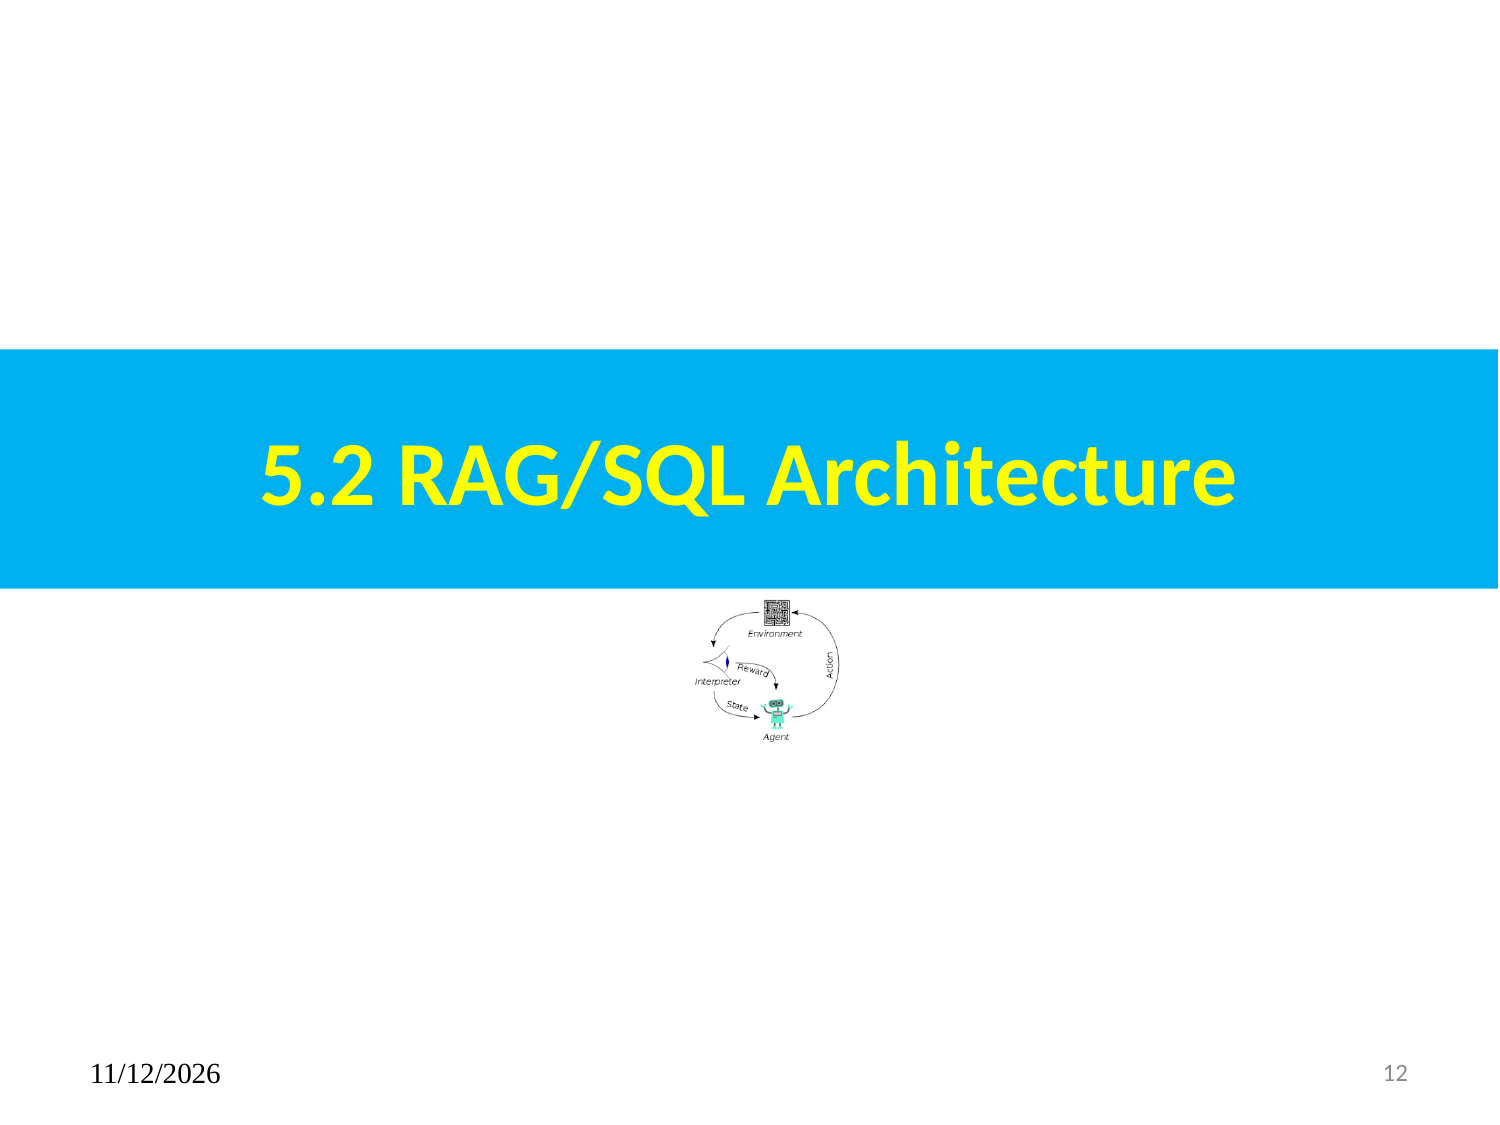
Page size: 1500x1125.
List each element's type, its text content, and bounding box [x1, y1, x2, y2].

title 5.2 RAG/SQL Architecture [0, 349, 1498, 589]
picture [690, 597, 844, 746]
slide_number 12 [1074, 1042, 1423, 1101]
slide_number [75, 1042, 423, 1101]
